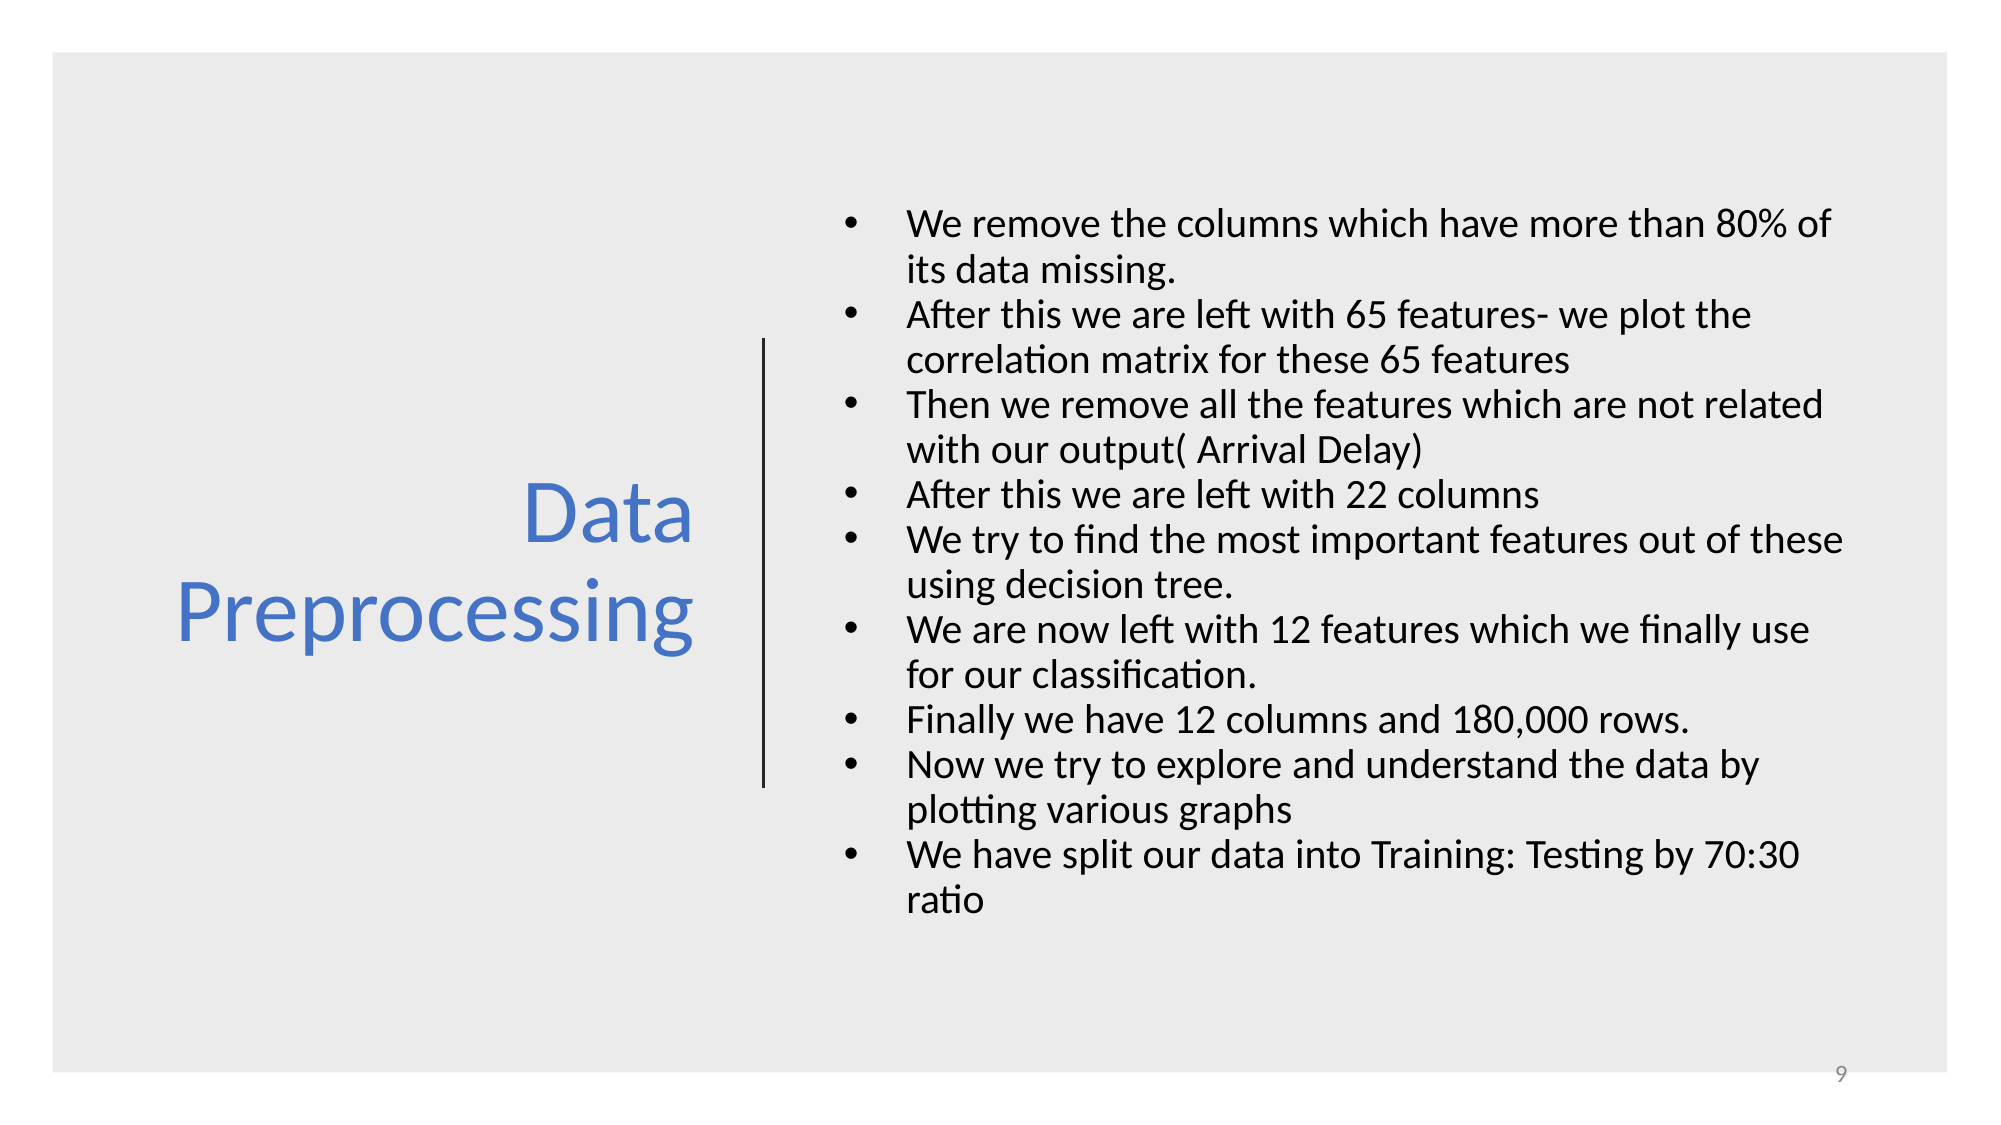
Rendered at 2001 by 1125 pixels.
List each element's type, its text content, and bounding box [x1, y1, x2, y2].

list We remove the columns which have more than 80% of its data missing. After this we are left with 65 features- we plot the correlation matrix for these 65 features Then we remove all the features which are not related with our output( Arrival Delay) After this we are left with 22 columns We try to find the most important features out of these using decision tree. We are now left with 12 features which we finally use for our classification. Finally we have 12 columns and 180,000 rows. Now we try to explore and understand the data by plotting various graphs We have split our data into Training: Testing by 70:30 ratio [816, 158, 1863, 967]
slide_number 9 [1412, 1042, 1863, 1103]
text_box [51, 50, 1949, 1074]
title Data Preprocessing [137, 158, 711, 967]
